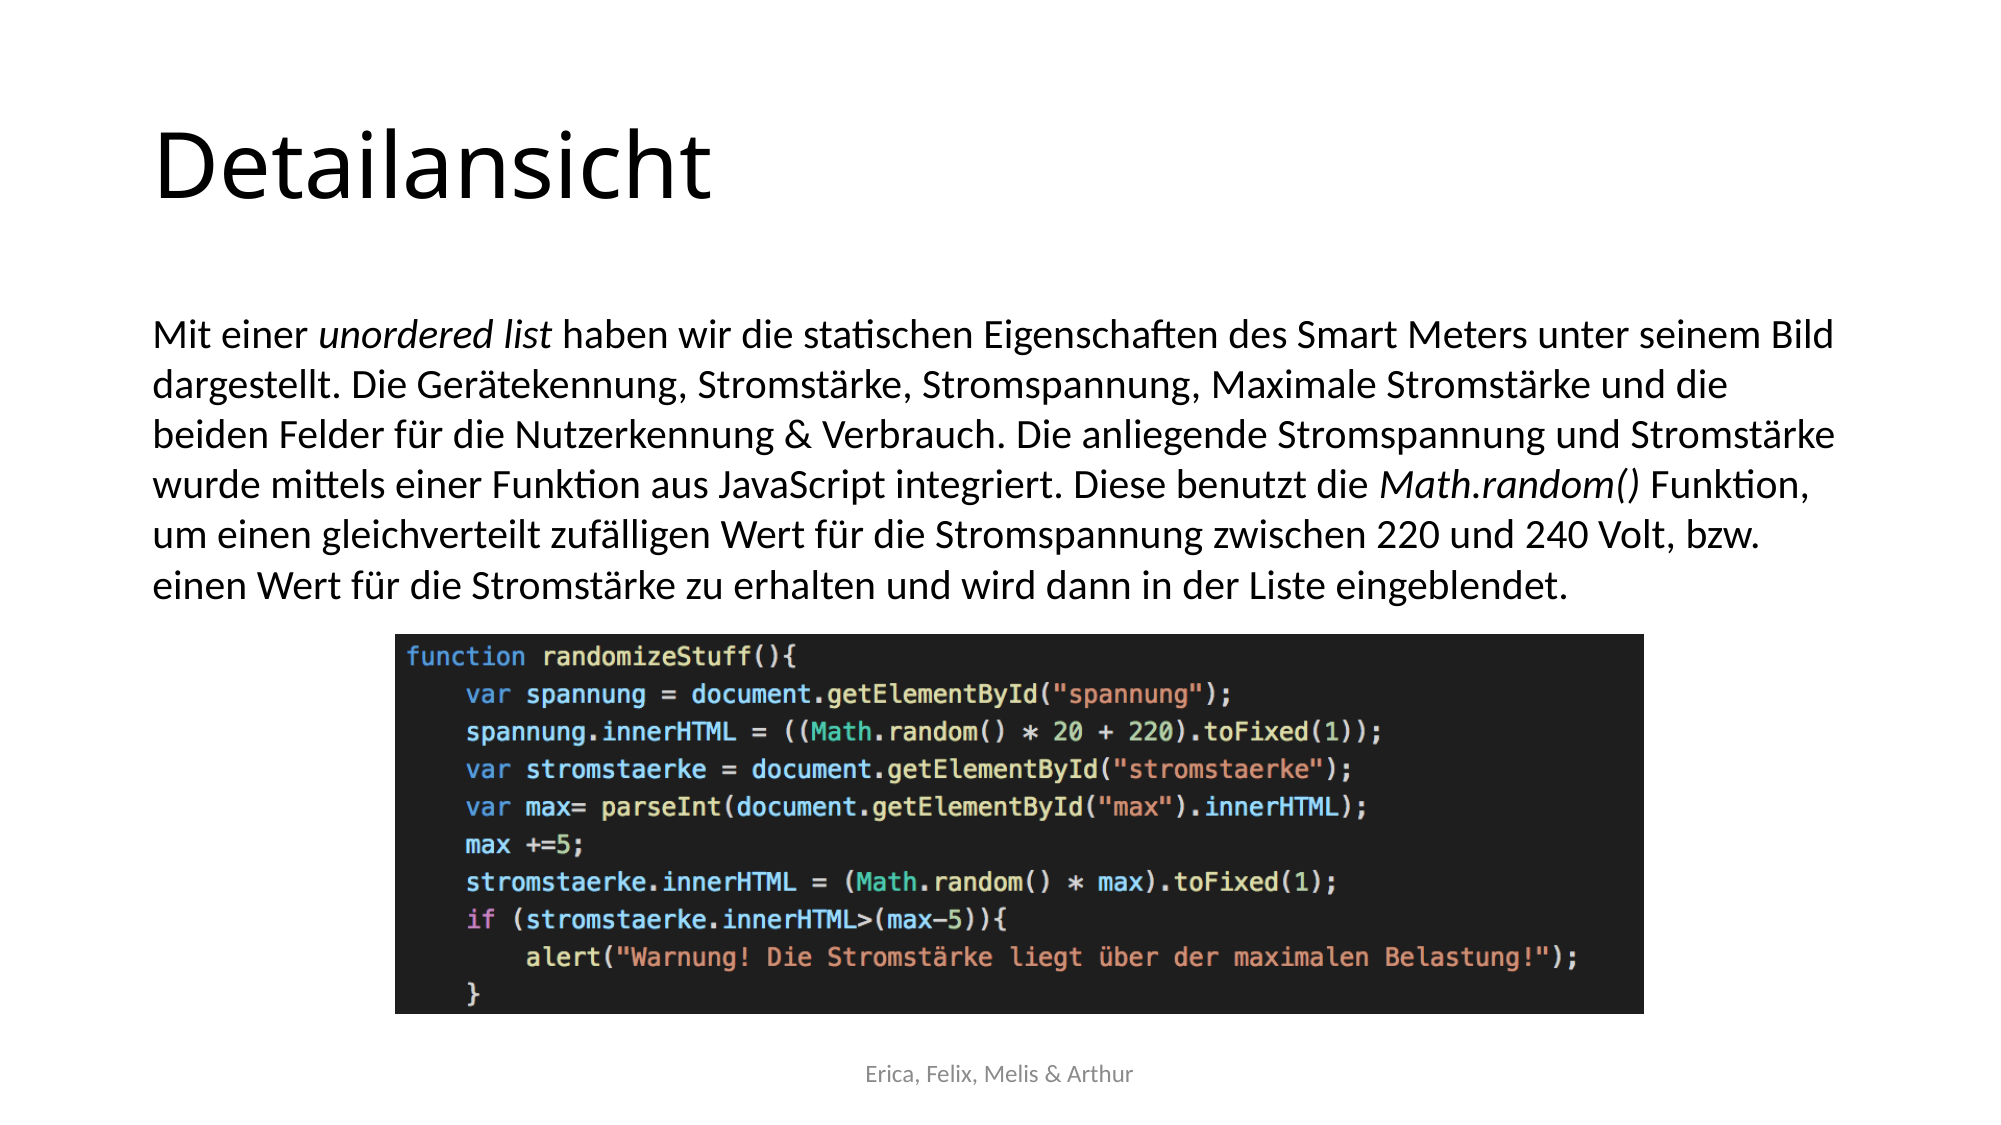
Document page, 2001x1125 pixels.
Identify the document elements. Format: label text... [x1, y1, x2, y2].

picture [395, 634, 1644, 1014]
footer Erica, Felix, Melis & Arthur [662, 1042, 1338, 1103]
title Detailansicht [137, 59, 1863, 278]
list Mit einer unordered list haben wir die statischen Eigenschaften des Smart Meters unter seinem Bild dargestellt. Die Gerätekennung, Stromstärke, Stromspannung, Maximale Stromstärke und die beiden Felder für die Nutzerkennung & Verbrauch. Die anliegende Stromspannung und Stromstärke wurde mittels einer Funktion aus JavaScript integriert. Diese benutzt die Math.random() Funktion, um einen gleichverteilt zufälligen Wert für die Stromspannung zwischen 220 und 240 Volt, bzw. einen Wert für die Stromstärke zu erhalten und wird dann in der Liste eingeblendet. [137, 299, 1863, 1014]
